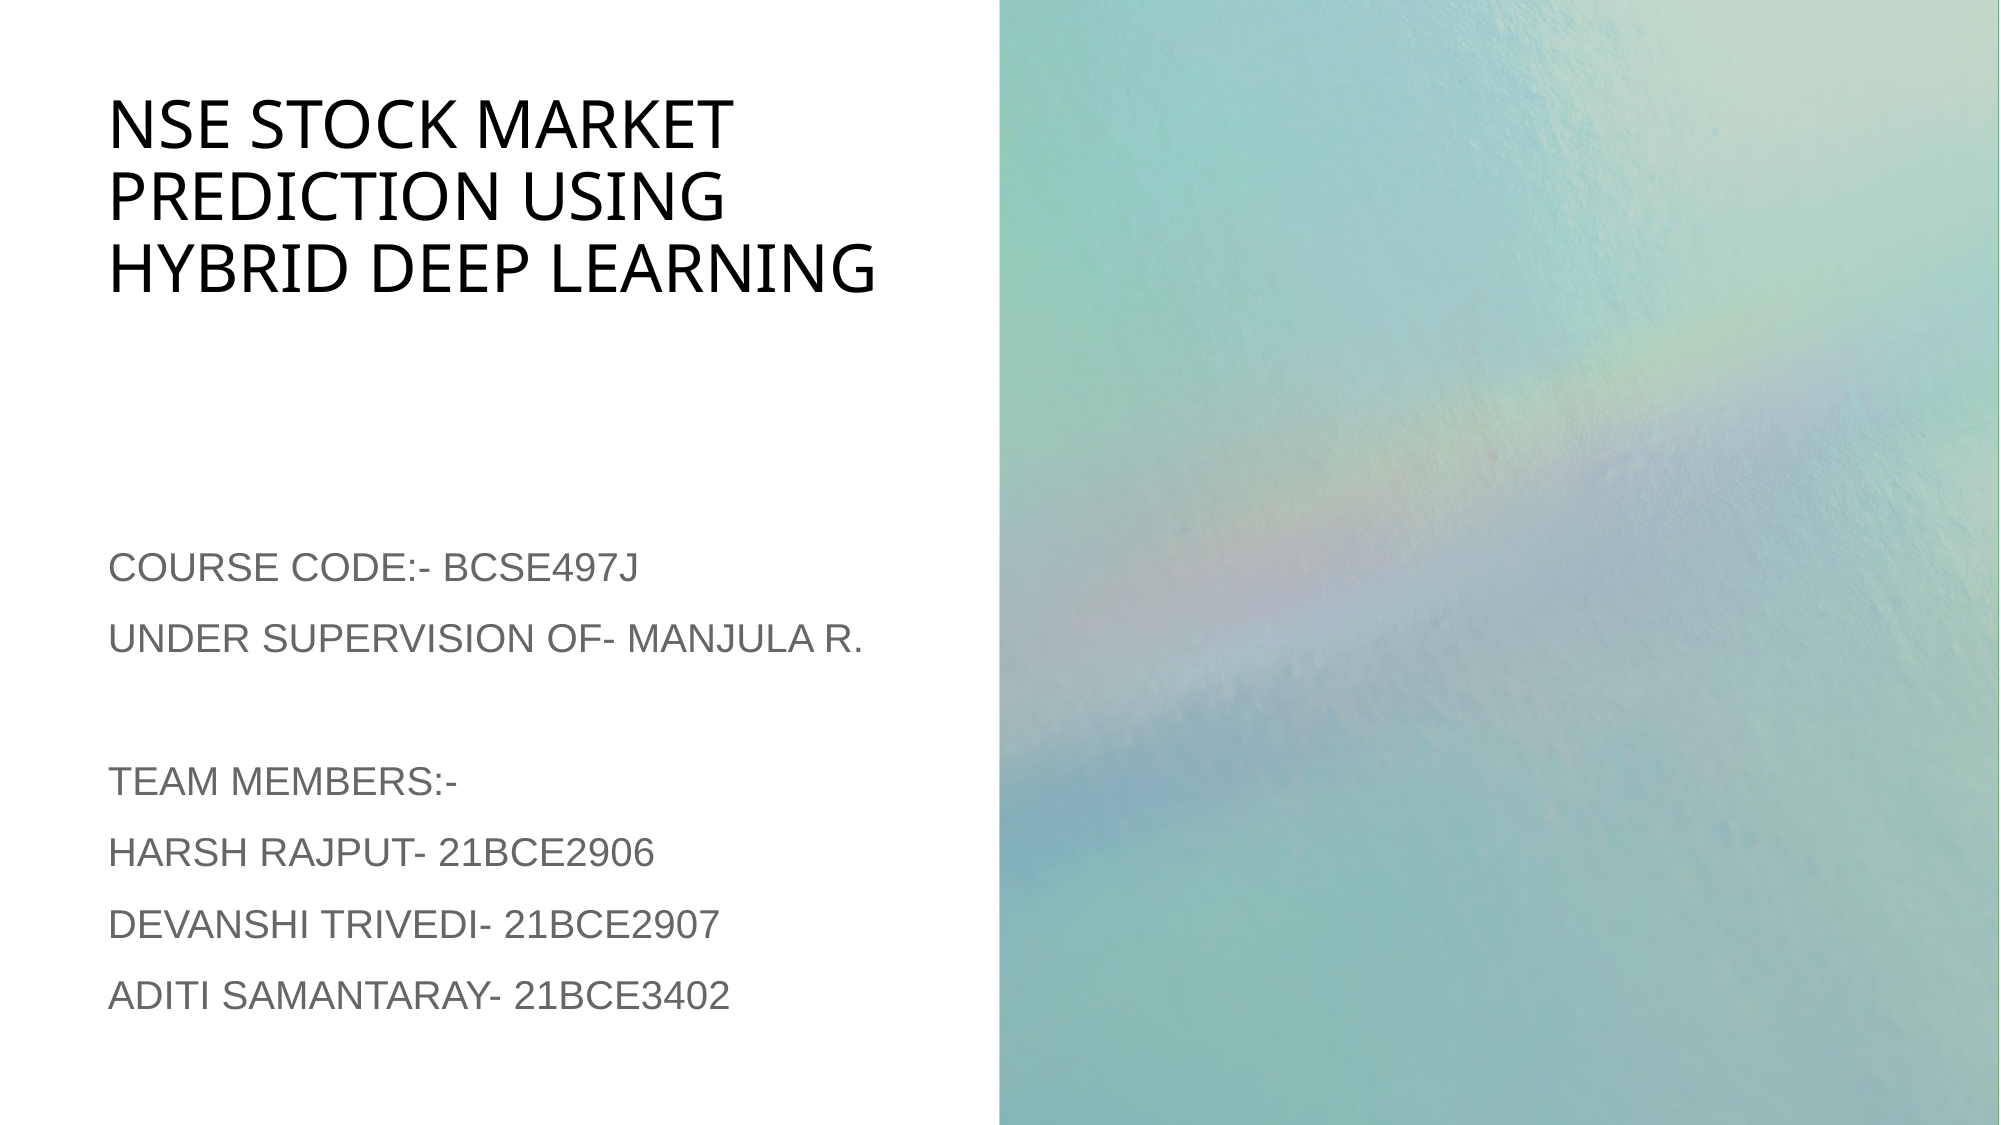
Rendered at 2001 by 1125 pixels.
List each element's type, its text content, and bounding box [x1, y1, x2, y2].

picture [999, 0, 1998, 1125]
subtitle COURSE CODE:- BCSE497J UNDER SUPERVISION OF- MANJULA R. TEAM MEMBERS:- HARSH RAJPUT- 21BCE2906 DEVANSHI TRIVEDI- 21BCE2907 ADITI SAMANTARAY- 21BCE3402 [92, 528, 925, 1029]
text_box [0, 0, 999, 1125]
title NSE STOCK MARKET PREDICTION USING HYBRID DEEP LEARNING [92, 83, 921, 528]
